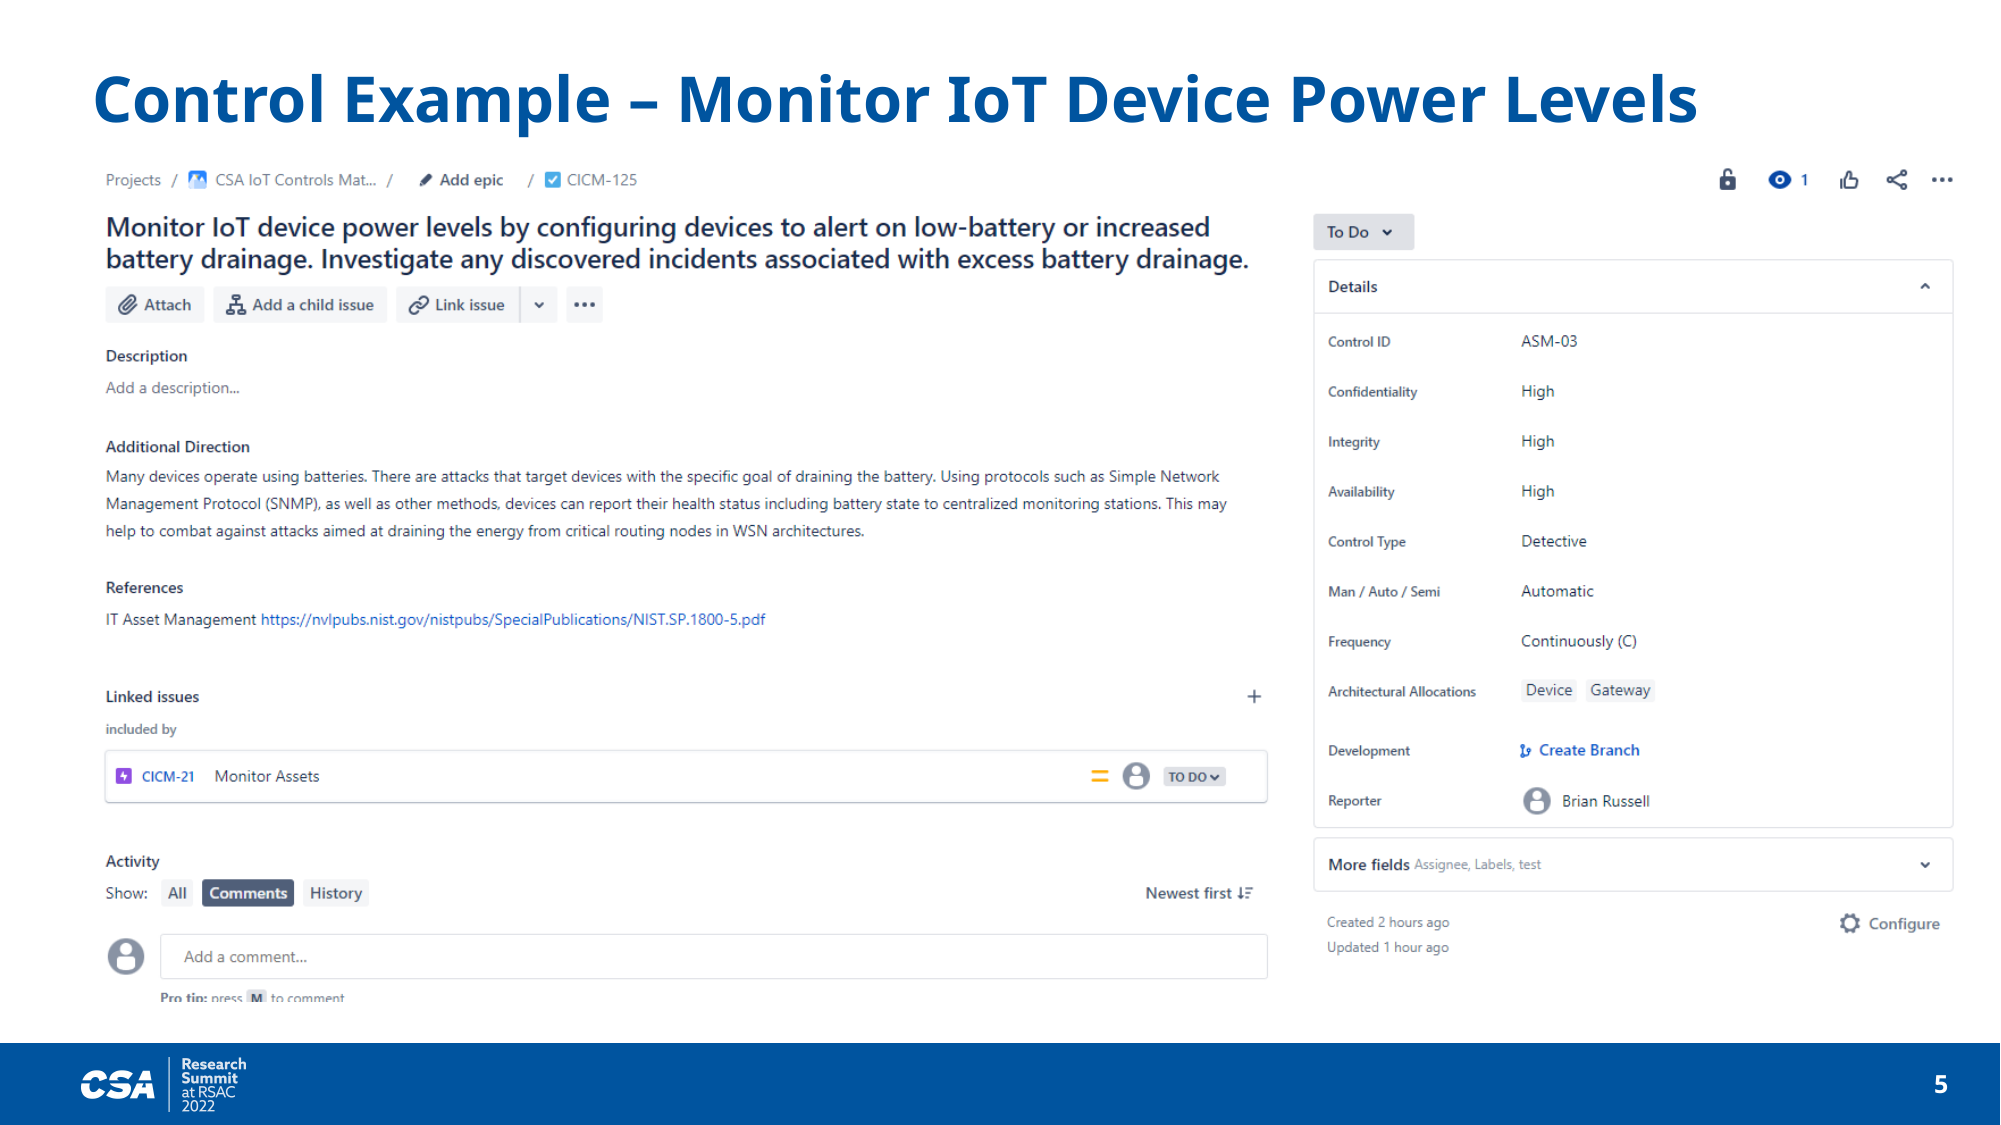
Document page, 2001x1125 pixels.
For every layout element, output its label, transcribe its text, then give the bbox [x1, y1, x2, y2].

picture [81, 1057, 246, 1112]
picture [100, 165, 1956, 1003]
title Control Example – Monitor IoT Device Power Levels [77, 59, 1849, 144]
